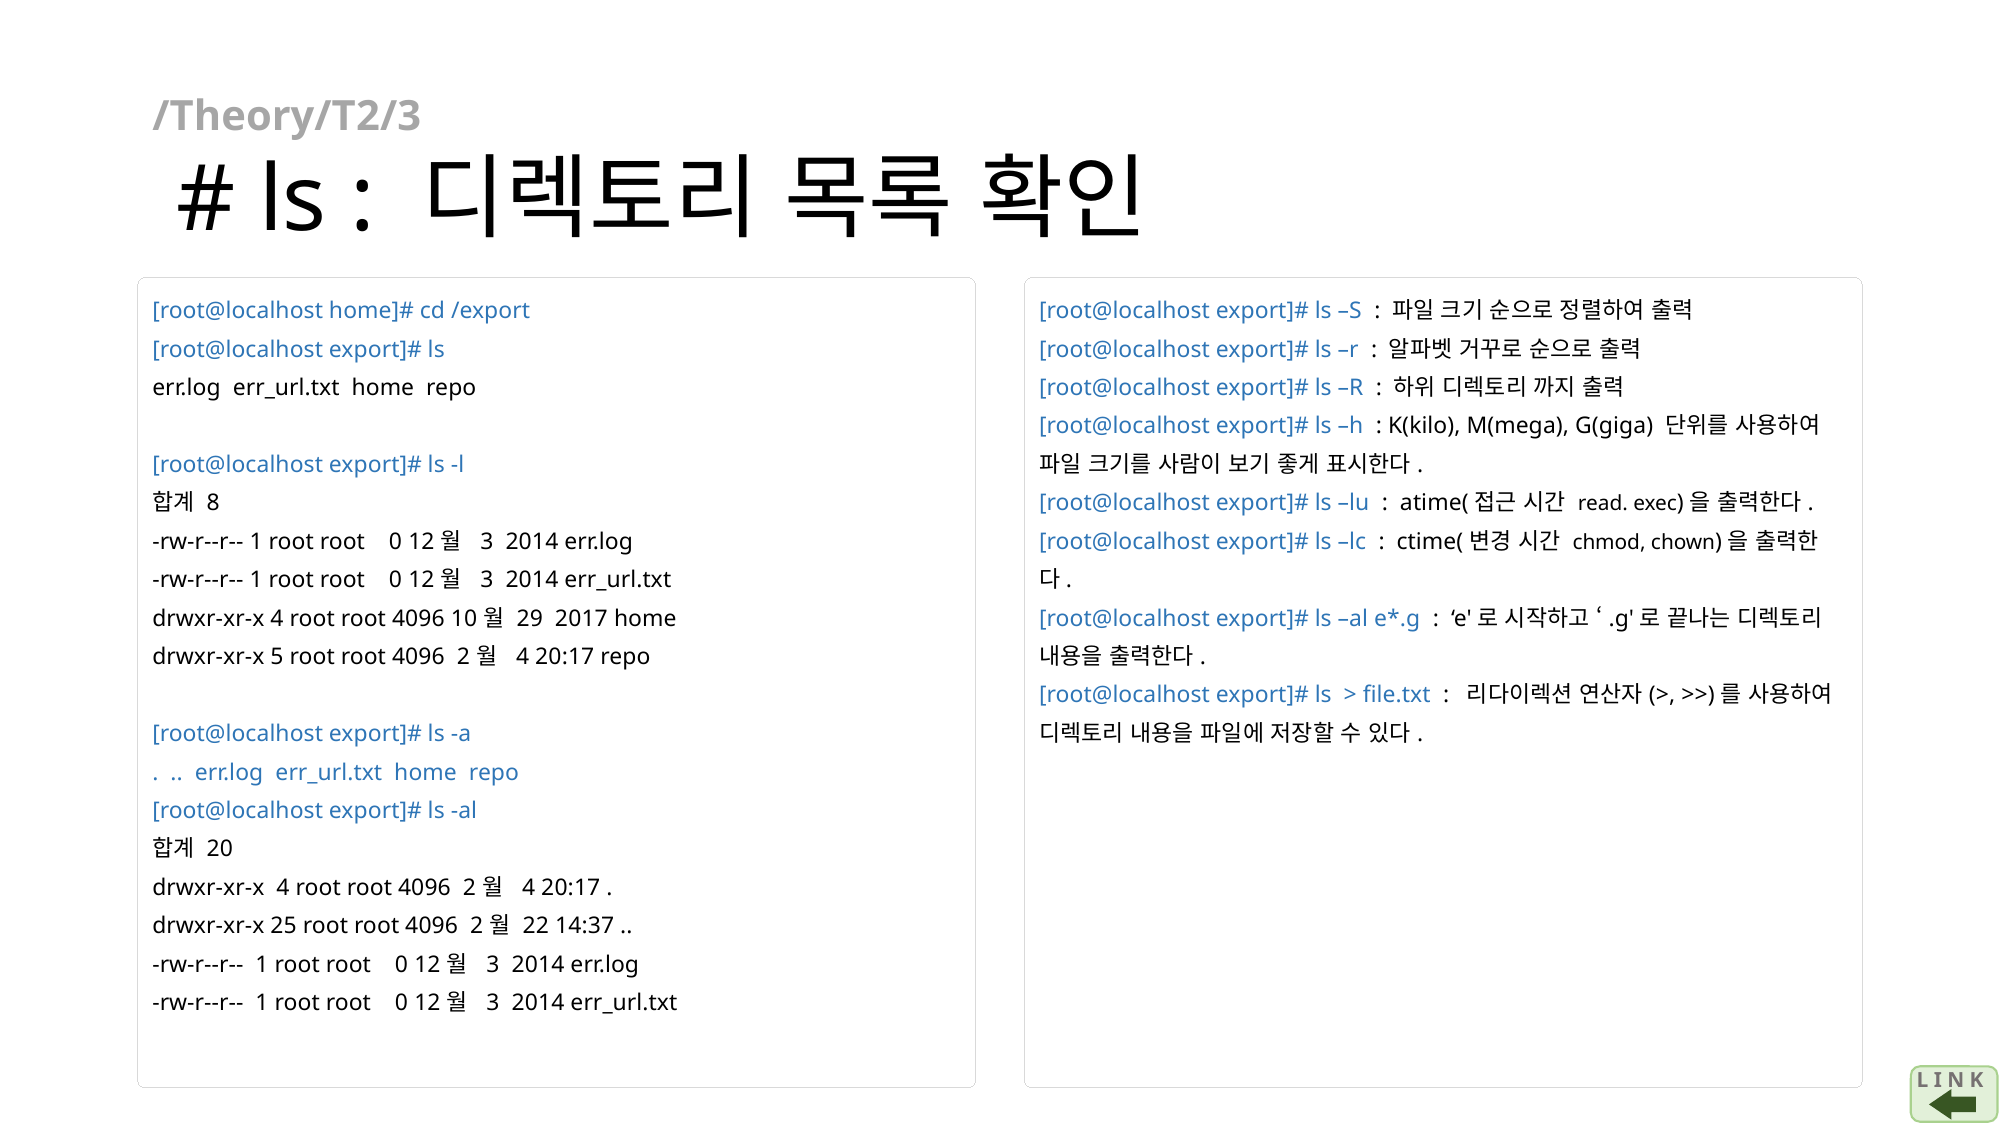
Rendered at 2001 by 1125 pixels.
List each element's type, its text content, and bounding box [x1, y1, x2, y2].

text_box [1024, 277, 1863, 1088]
title /Theory/T2/3 # ls : 디렉토리 목록 확인 [137, 59, 1863, 278]
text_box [137, 277, 976, 1088]
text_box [1901, 1059, 2000, 1125]
